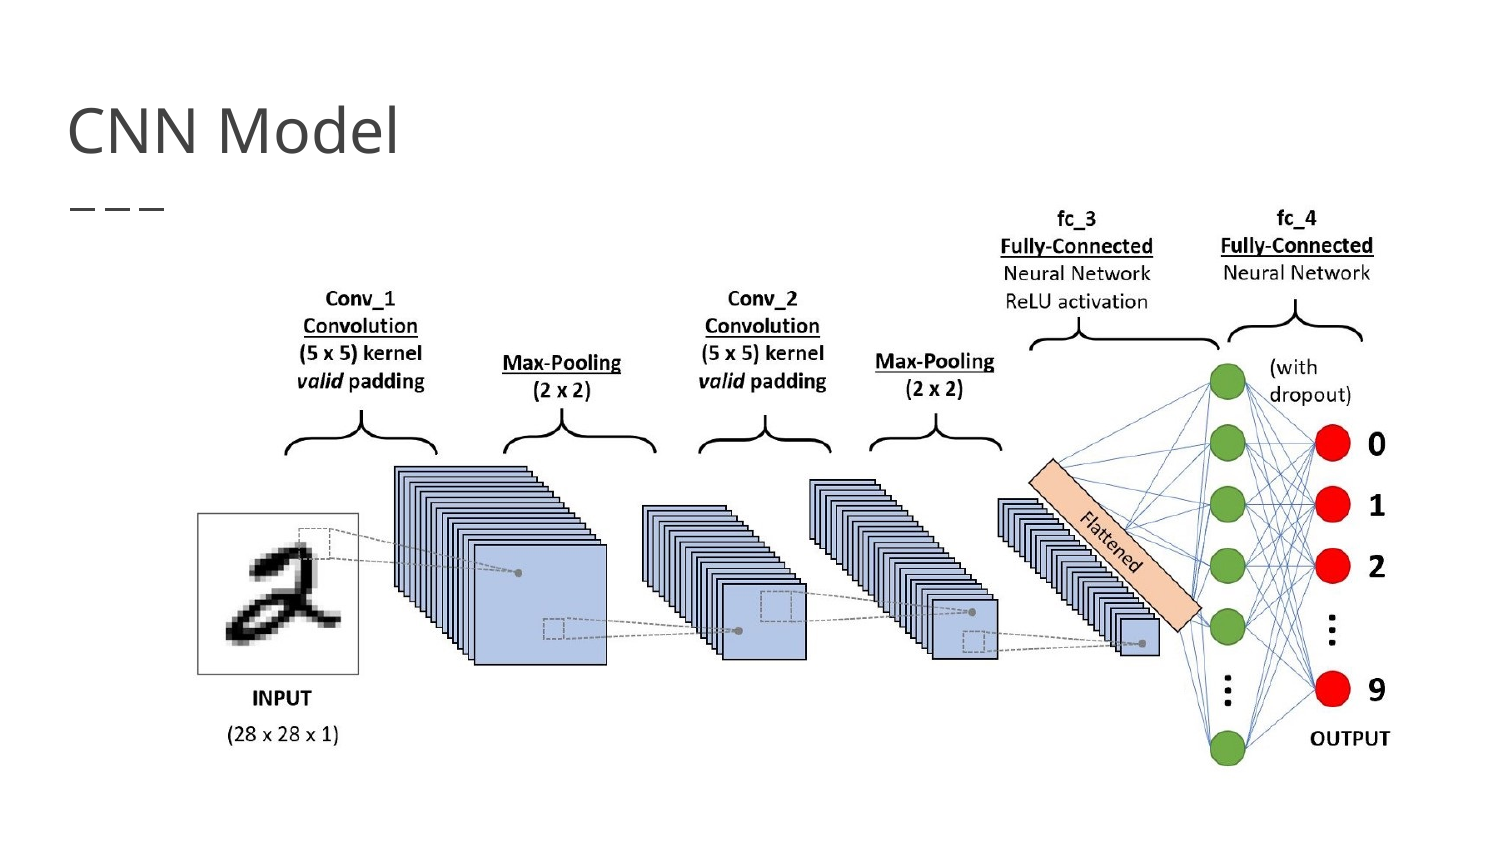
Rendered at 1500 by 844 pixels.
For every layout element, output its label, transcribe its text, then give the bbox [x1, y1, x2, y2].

picture [193, 181, 1408, 831]
title CNN Model [51, 61, 1449, 182]
